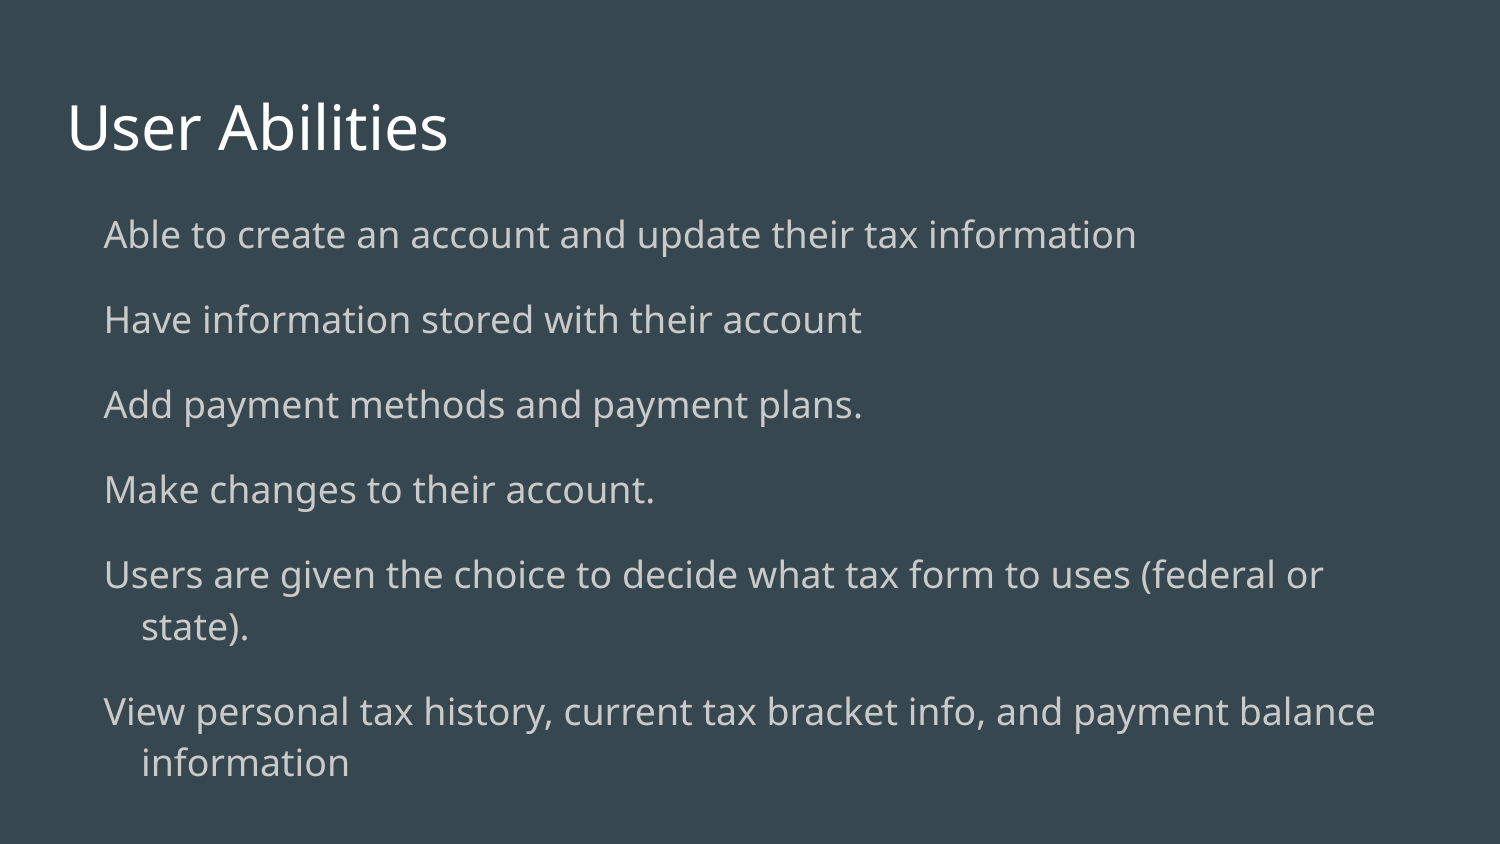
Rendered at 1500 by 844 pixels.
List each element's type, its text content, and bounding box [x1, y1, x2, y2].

title User Abilities [51, 72, 1449, 167]
list Able to create an account and update their tax information Have information stored with their account Add payment methods and payment plans. Make changes to their account. Users are given the choice to decide what tax form to uses (federal or state). View personal tax history, current tax bracket info, and payment balance information [51, 189, 1449, 750]
